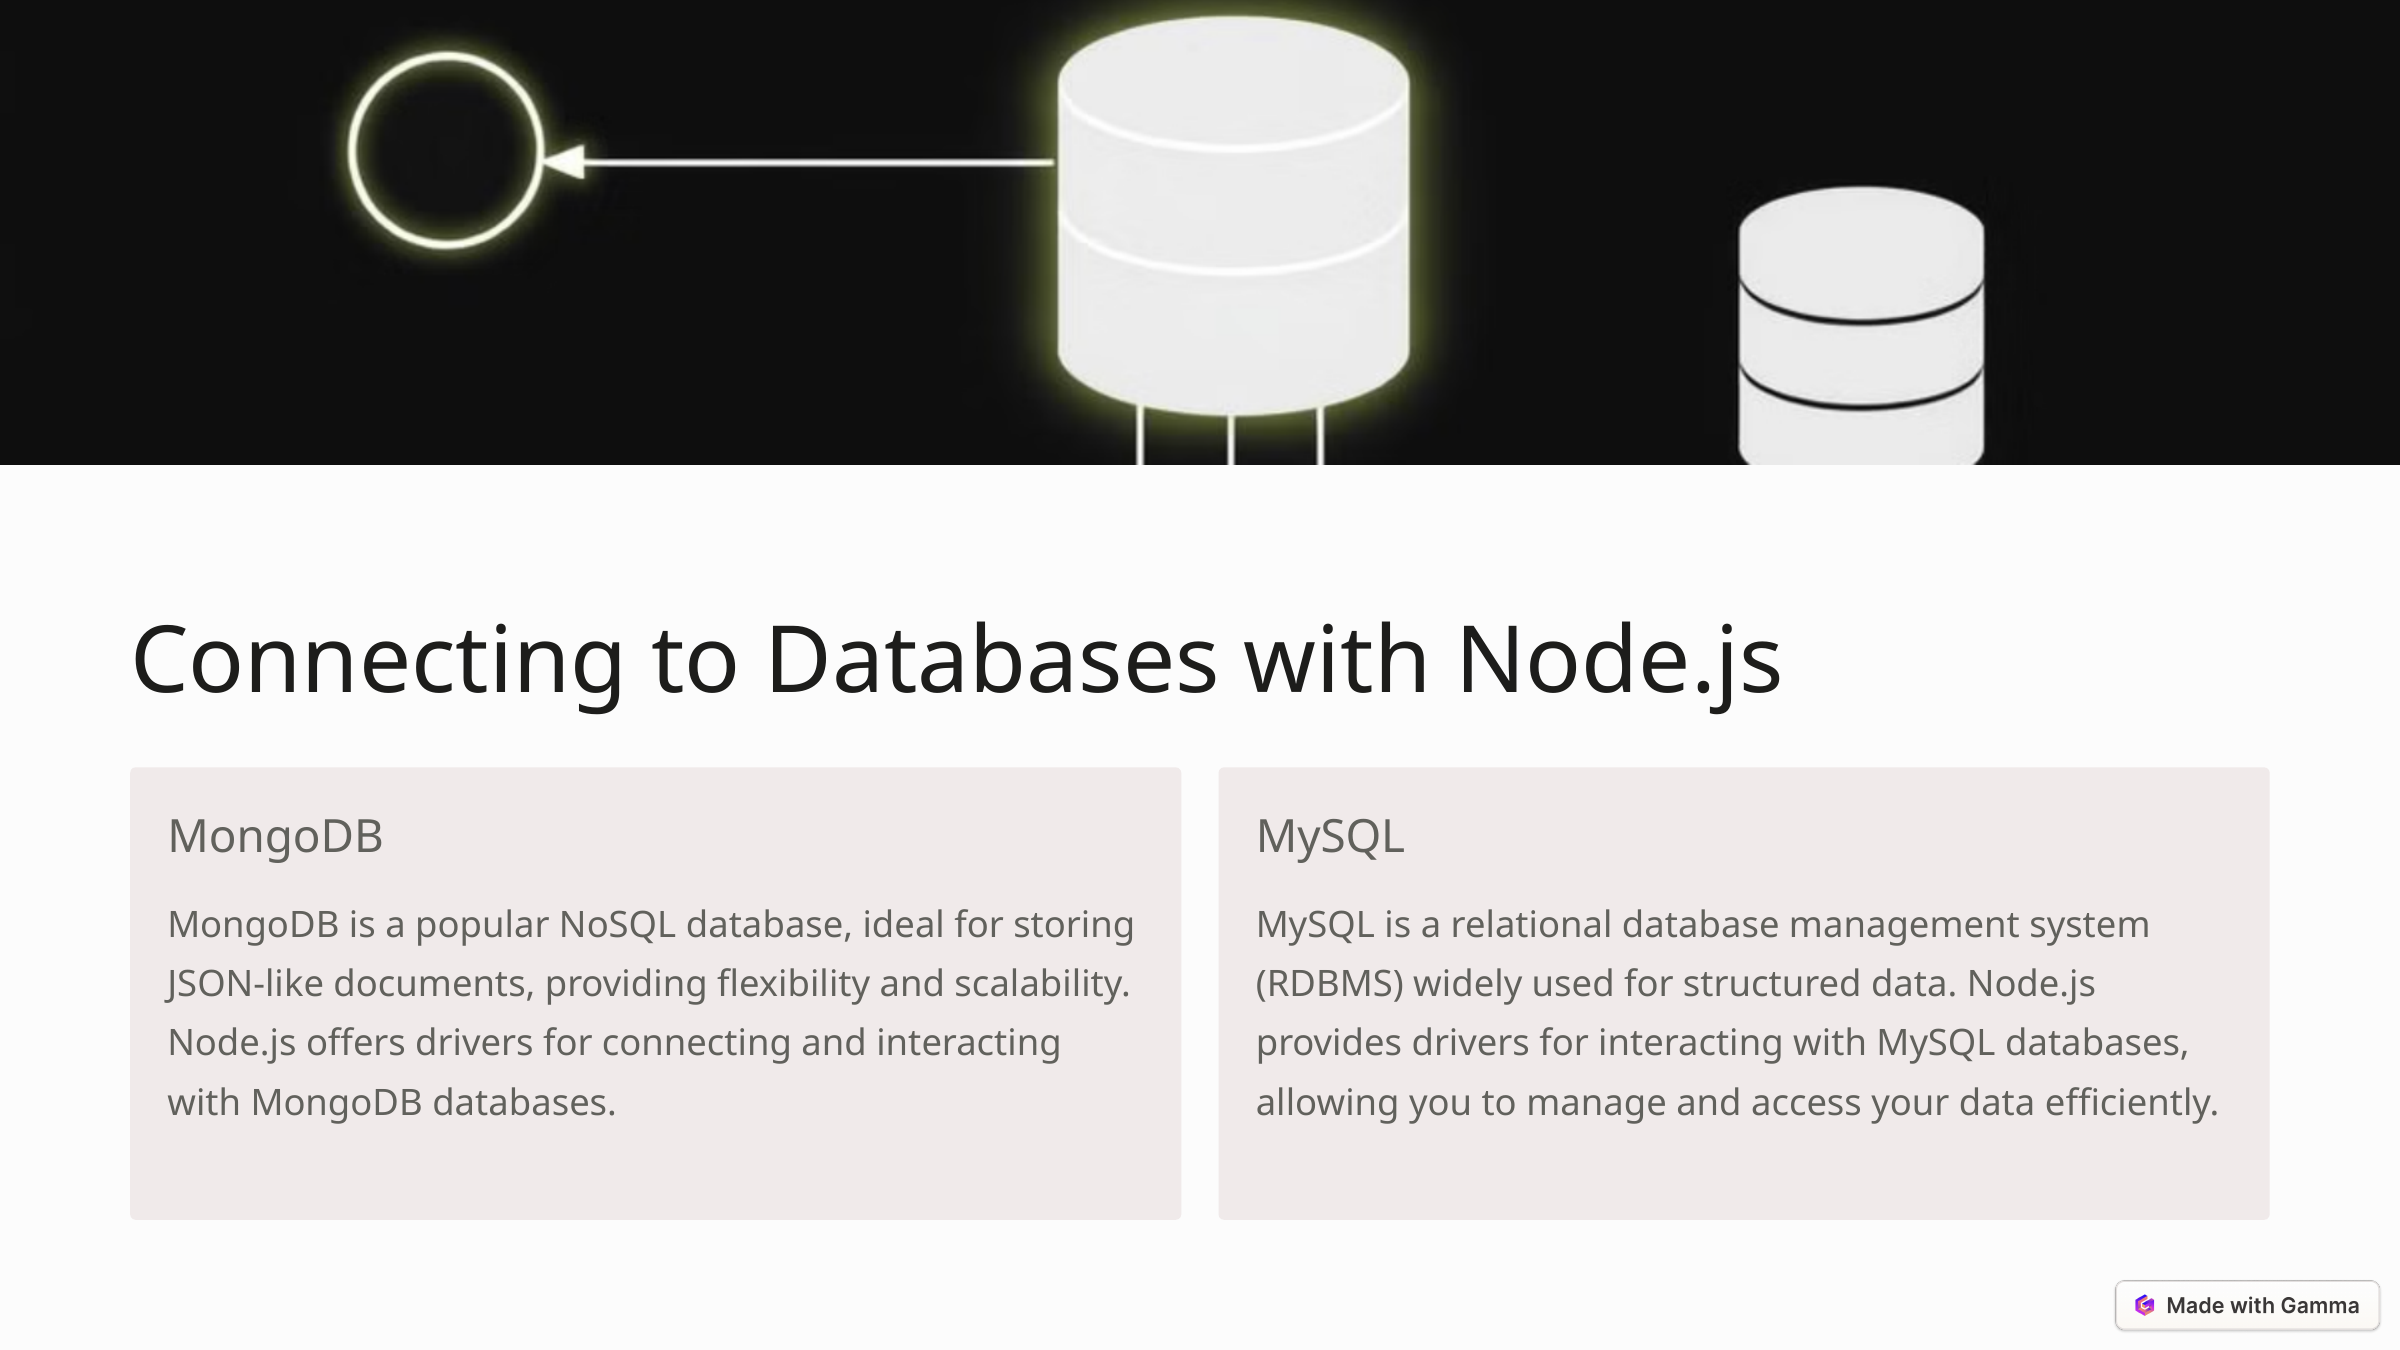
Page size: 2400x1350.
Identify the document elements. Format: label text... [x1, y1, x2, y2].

picture [0, 0, 2400, 466]
text_box MySQL is a relational database management system (RDBMS) widely used for structured data. Node.js provides drivers for interacting with MySQL databases, allowing you to manage and access your data efficiently. [1255, 884, 2233, 1183]
text_box [130, 767, 1182, 1220]
text_box MySQL [1255, 804, 1721, 863]
text_box Connecting to Databases with Node.js [130, 595, 1916, 712]
picture [2106, 1271, 2389, 1339]
text_box MongoDB [167, 804, 633, 863]
text_box MongoDB is a popular NoSQL database, ideal for storing JSON-like documents, providing flexibility and scalability. Node.js offers drivers for connecting and interacting with MongoDB databases. [167, 884, 1145, 1123]
text_box [1218, 767, 2270, 1220]
